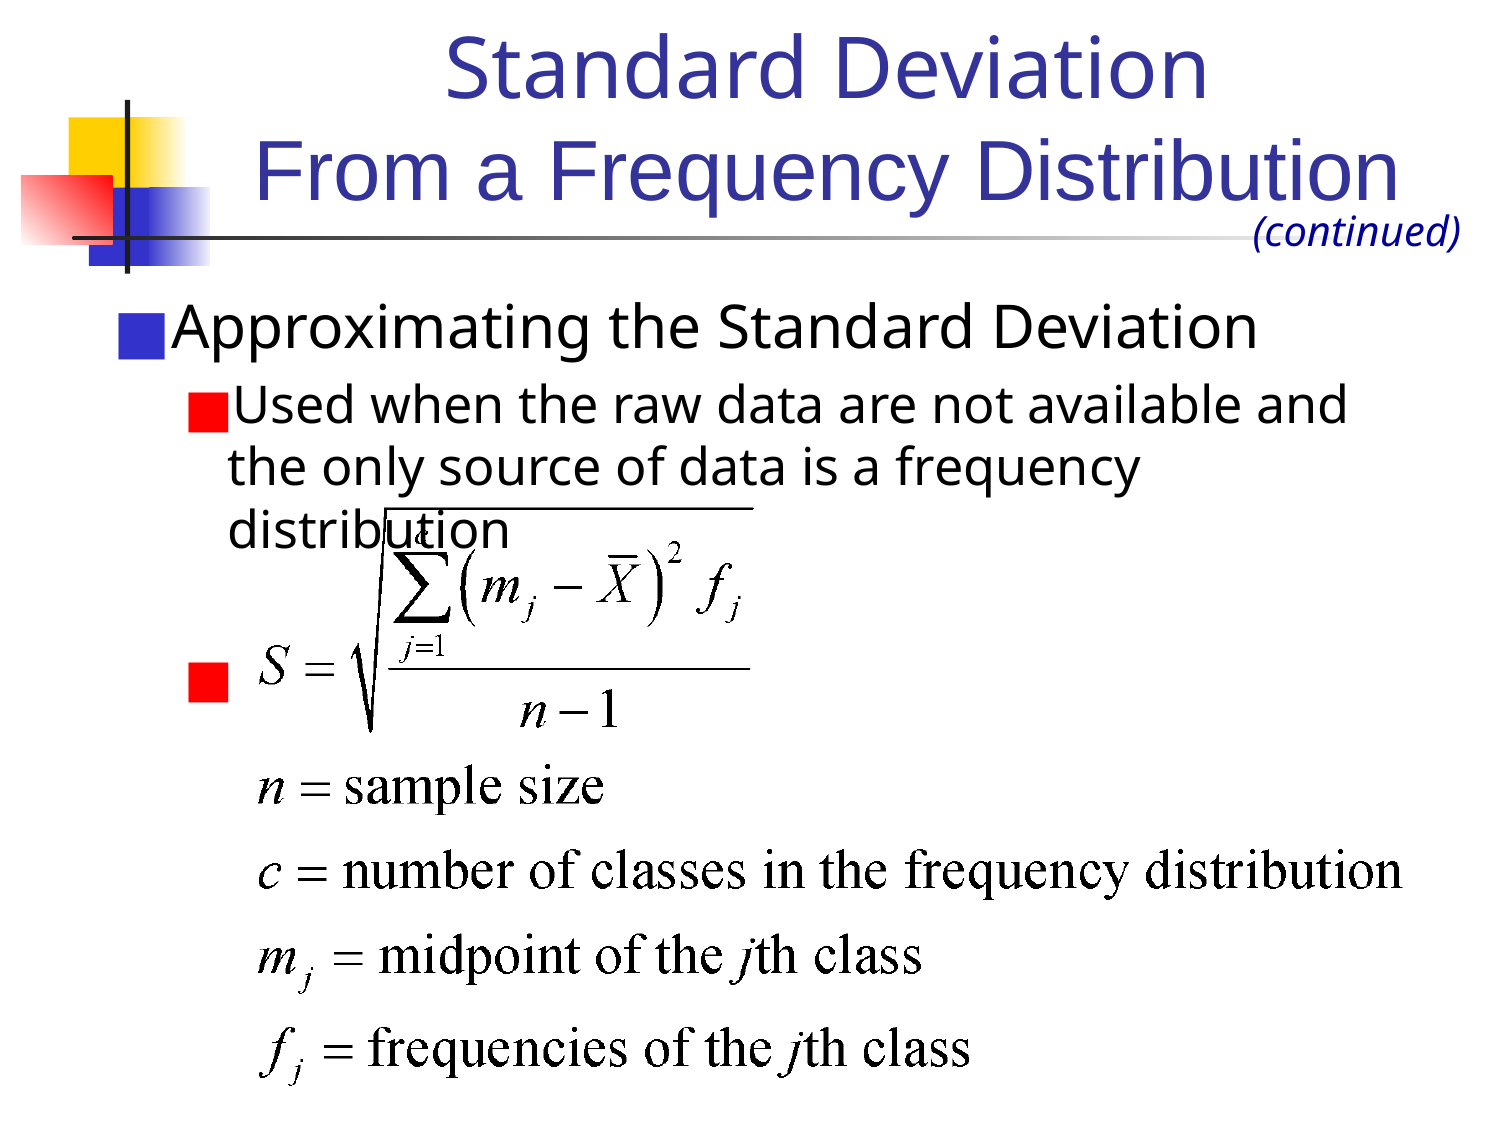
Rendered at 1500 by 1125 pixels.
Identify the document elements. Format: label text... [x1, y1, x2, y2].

list Approximating the Standard Deviation Used when the raw data are not available and the only source of data is a frequency distribution [99, 281, 1425, 1025]
text_box (continued) [1237, 197, 1500, 263]
picture [249, 497, 1413, 1101]
title Standard Deviation From a Frequency Distribution [188, 37, 1468, 225]
